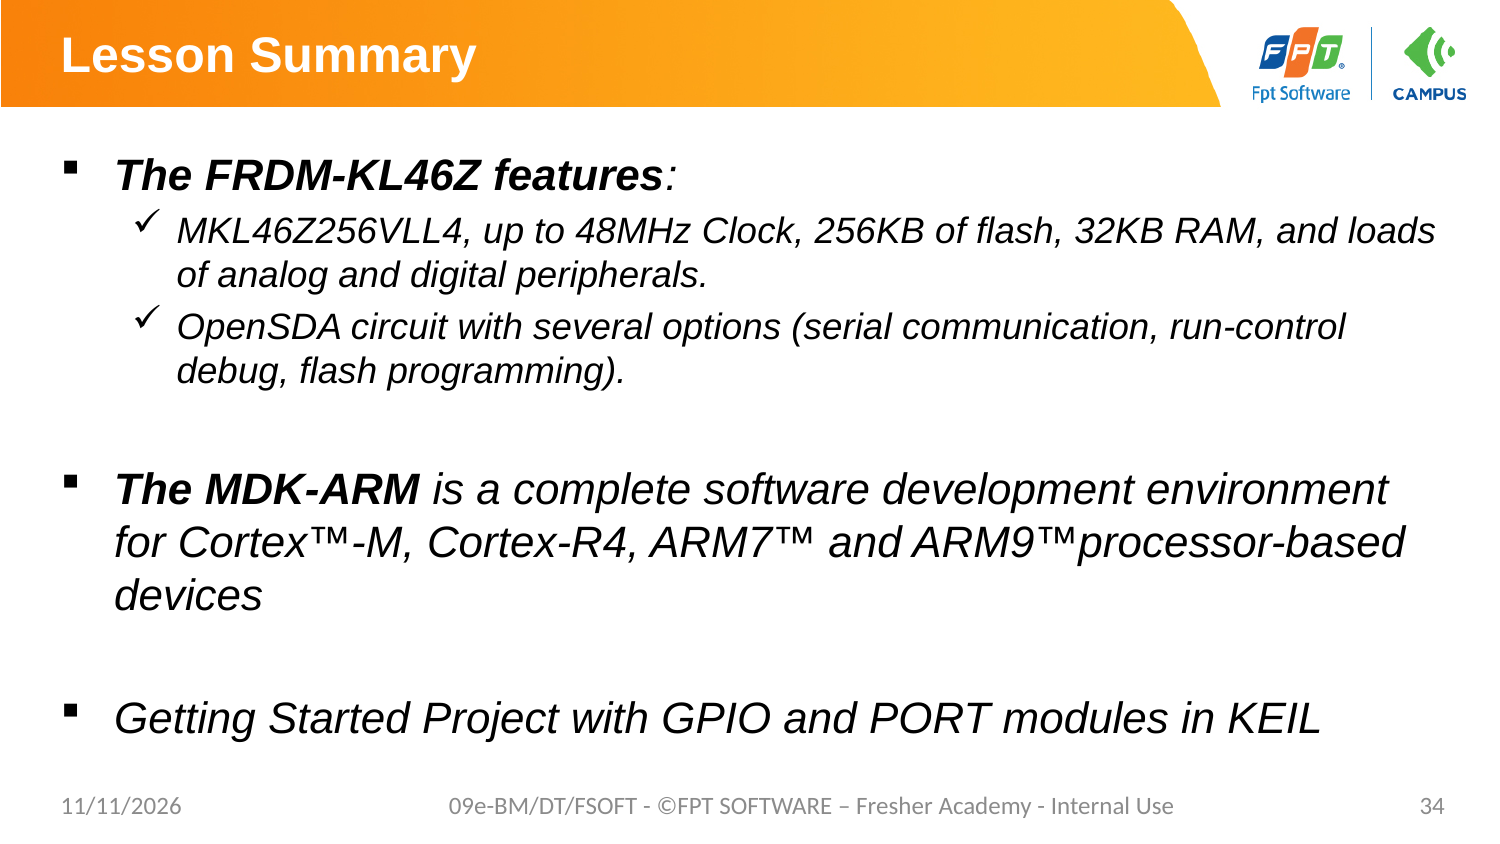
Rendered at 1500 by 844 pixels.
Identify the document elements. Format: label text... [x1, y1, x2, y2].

picture [1, 0, 1499, 844]
footer 09e-BM/DT/FSOFT - ©FPT SOFTWARE – Fresher Academy - Internal Use [289, 782, 1335, 827]
list The FRDM-KL46Z features: MKL46Z256VLL4, up to 48MHz Clock, 256KB of flash, 32KB RAM, and loads of analog and digital peripherals. OpenSDA circuit with several options (serial communication, run-control debug, flash programming). The MDK-ARM is a complete software development environment for Cortex™-M, Cortex-R4, ARM7™ and ARM9™processor-based devices Getting Started Project with GPIO and PORT modules in KEIL [45, 139, 1461, 754]
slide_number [45, 782, 270, 827]
slide_number 34 [1350, 782, 1461, 827]
title Lesson Summary [45, 0, 1176, 106]
